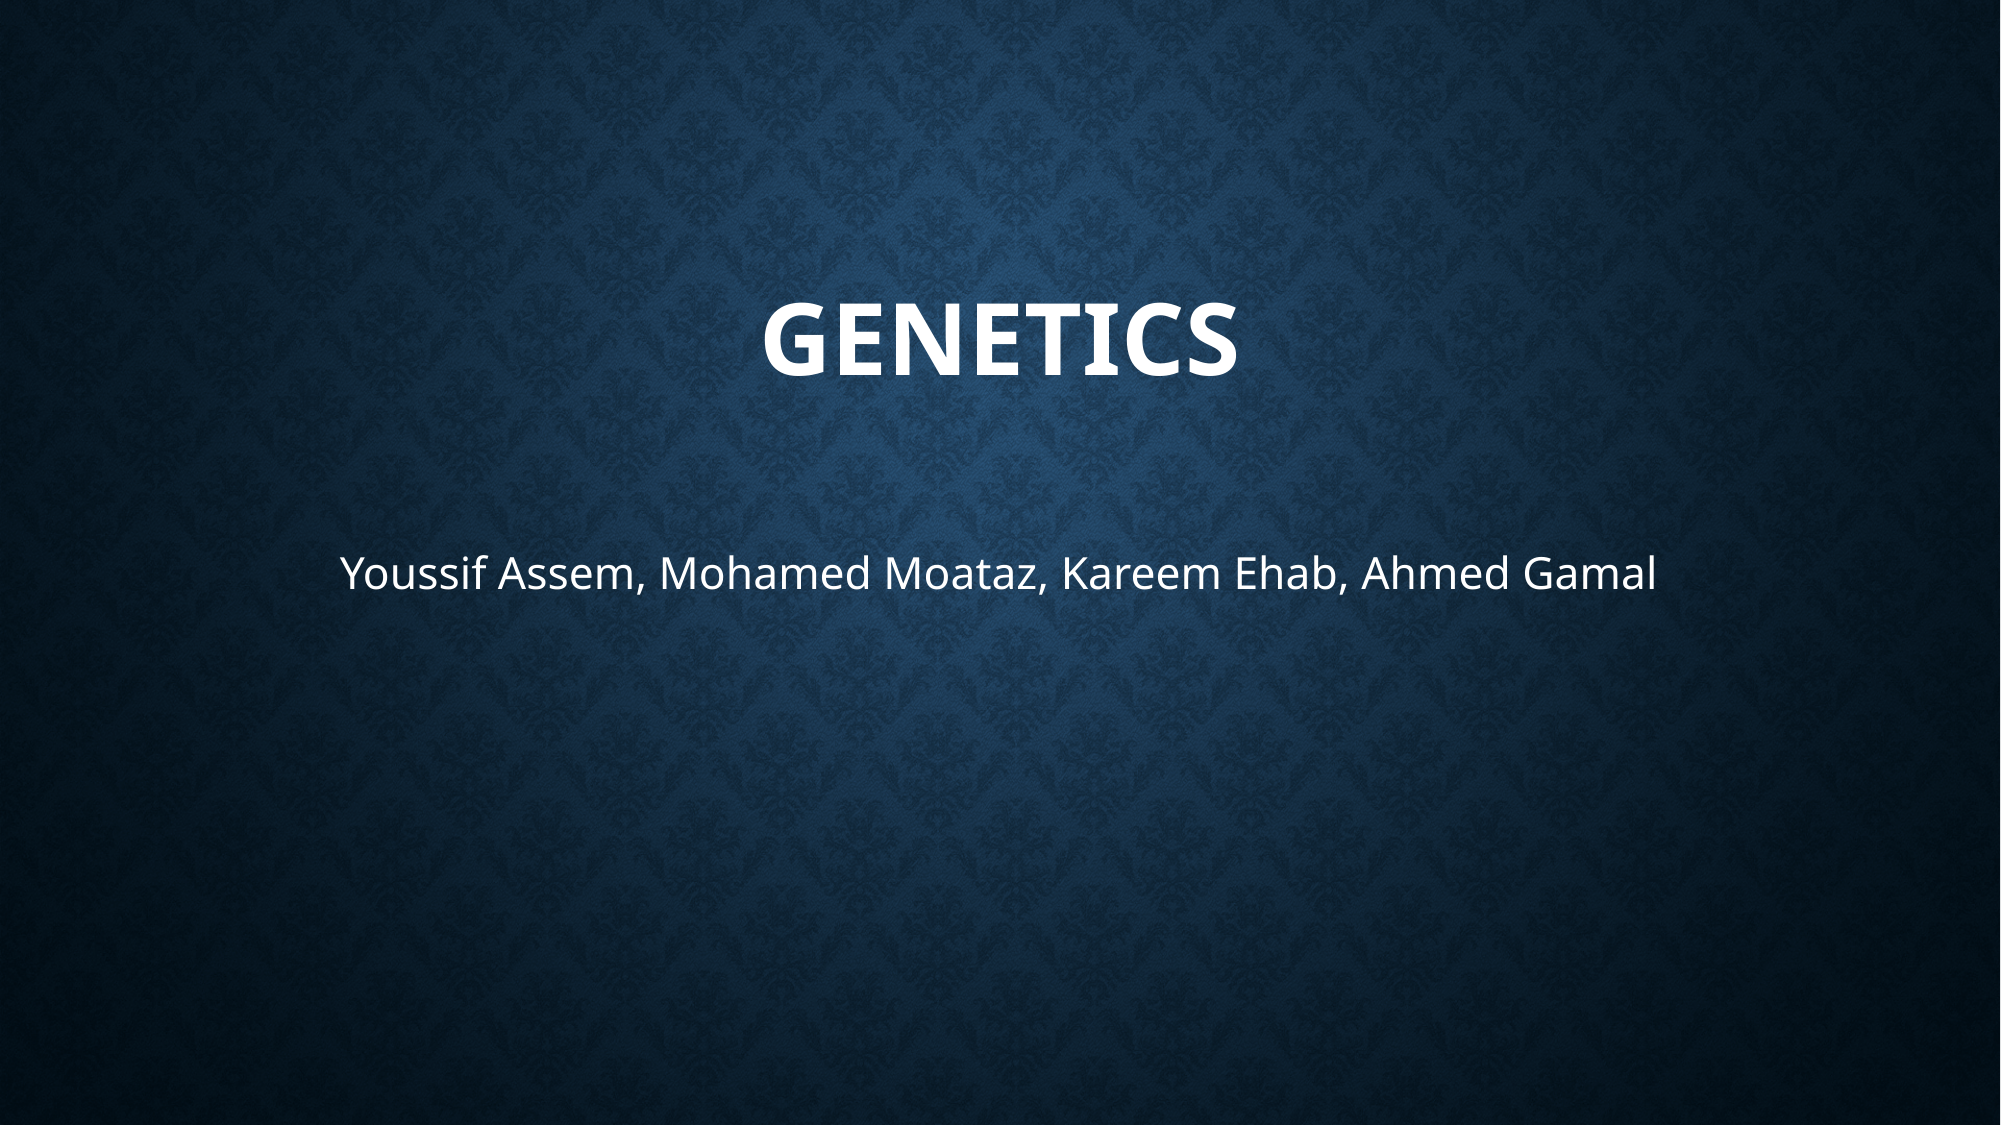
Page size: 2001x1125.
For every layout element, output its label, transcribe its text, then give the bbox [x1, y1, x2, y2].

title Genetics [261, 172, 1739, 405]
subtitle Youssif Assem, Mohamed Moataz, Kareem Ehab, Ahmed Gamal [261, 526, 1739, 656]
